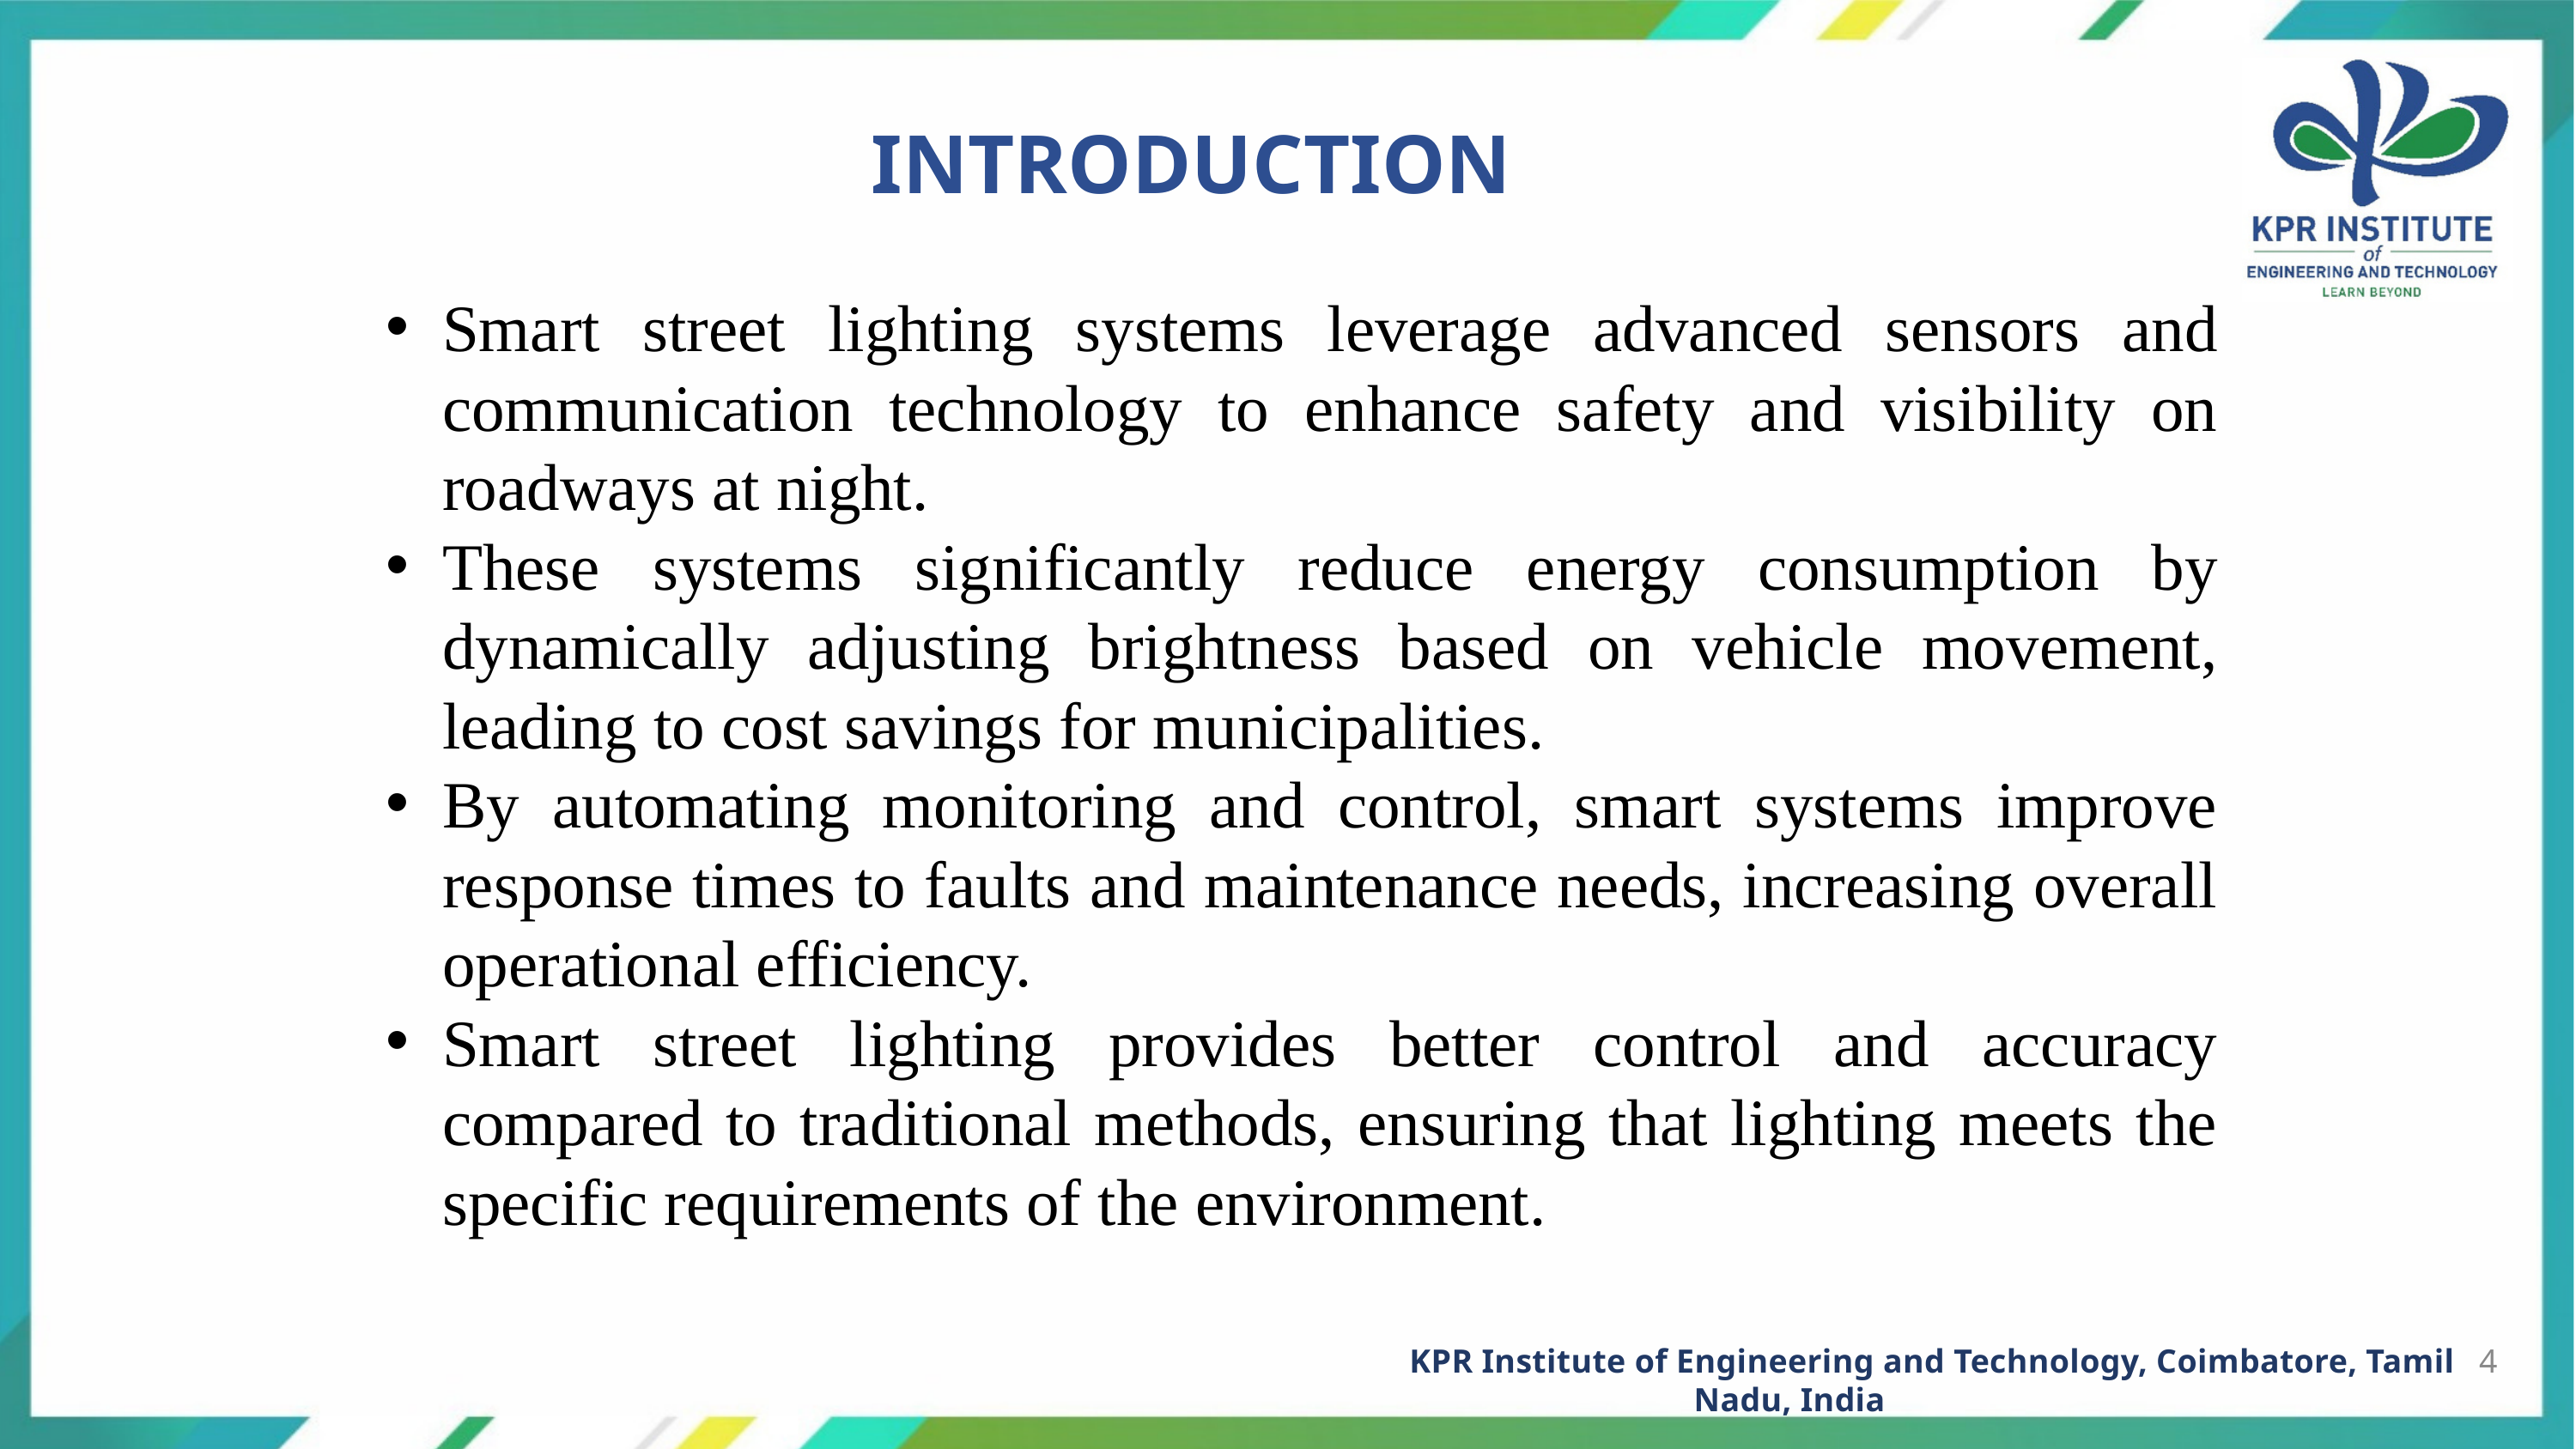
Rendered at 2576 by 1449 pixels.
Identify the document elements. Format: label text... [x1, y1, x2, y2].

text_box INTRODUCTION [214, 112, 2169, 210]
text_box 4 [1427, 1341, 2498, 1380]
text_box KPR Institute of Engineering and Technology, Coimbatore, Tamil Nadu, India [1368, 1341, 2498, 1419]
text_box [0, 0, 2574, 1449]
text_box Smart street lighting systems leverage advanced sensors and communication technology to enhance safety and visibility on roadways at night. These systems significantly reduce energy consumption by dynamically adjusting brightness based on vehicle movement, leading to cost savings for municipalities. By automating monitoring and control, smart systems improve response times to faults and maintenance needs, increasing overall operational efficiency. Smart street lighting provides better control and accuracy compared to traditional methods, ensuring that lighting meets the specific requirements of the environment. [330, 285, 2221, 1319]
text_box [2241, 58, 2514, 302]
